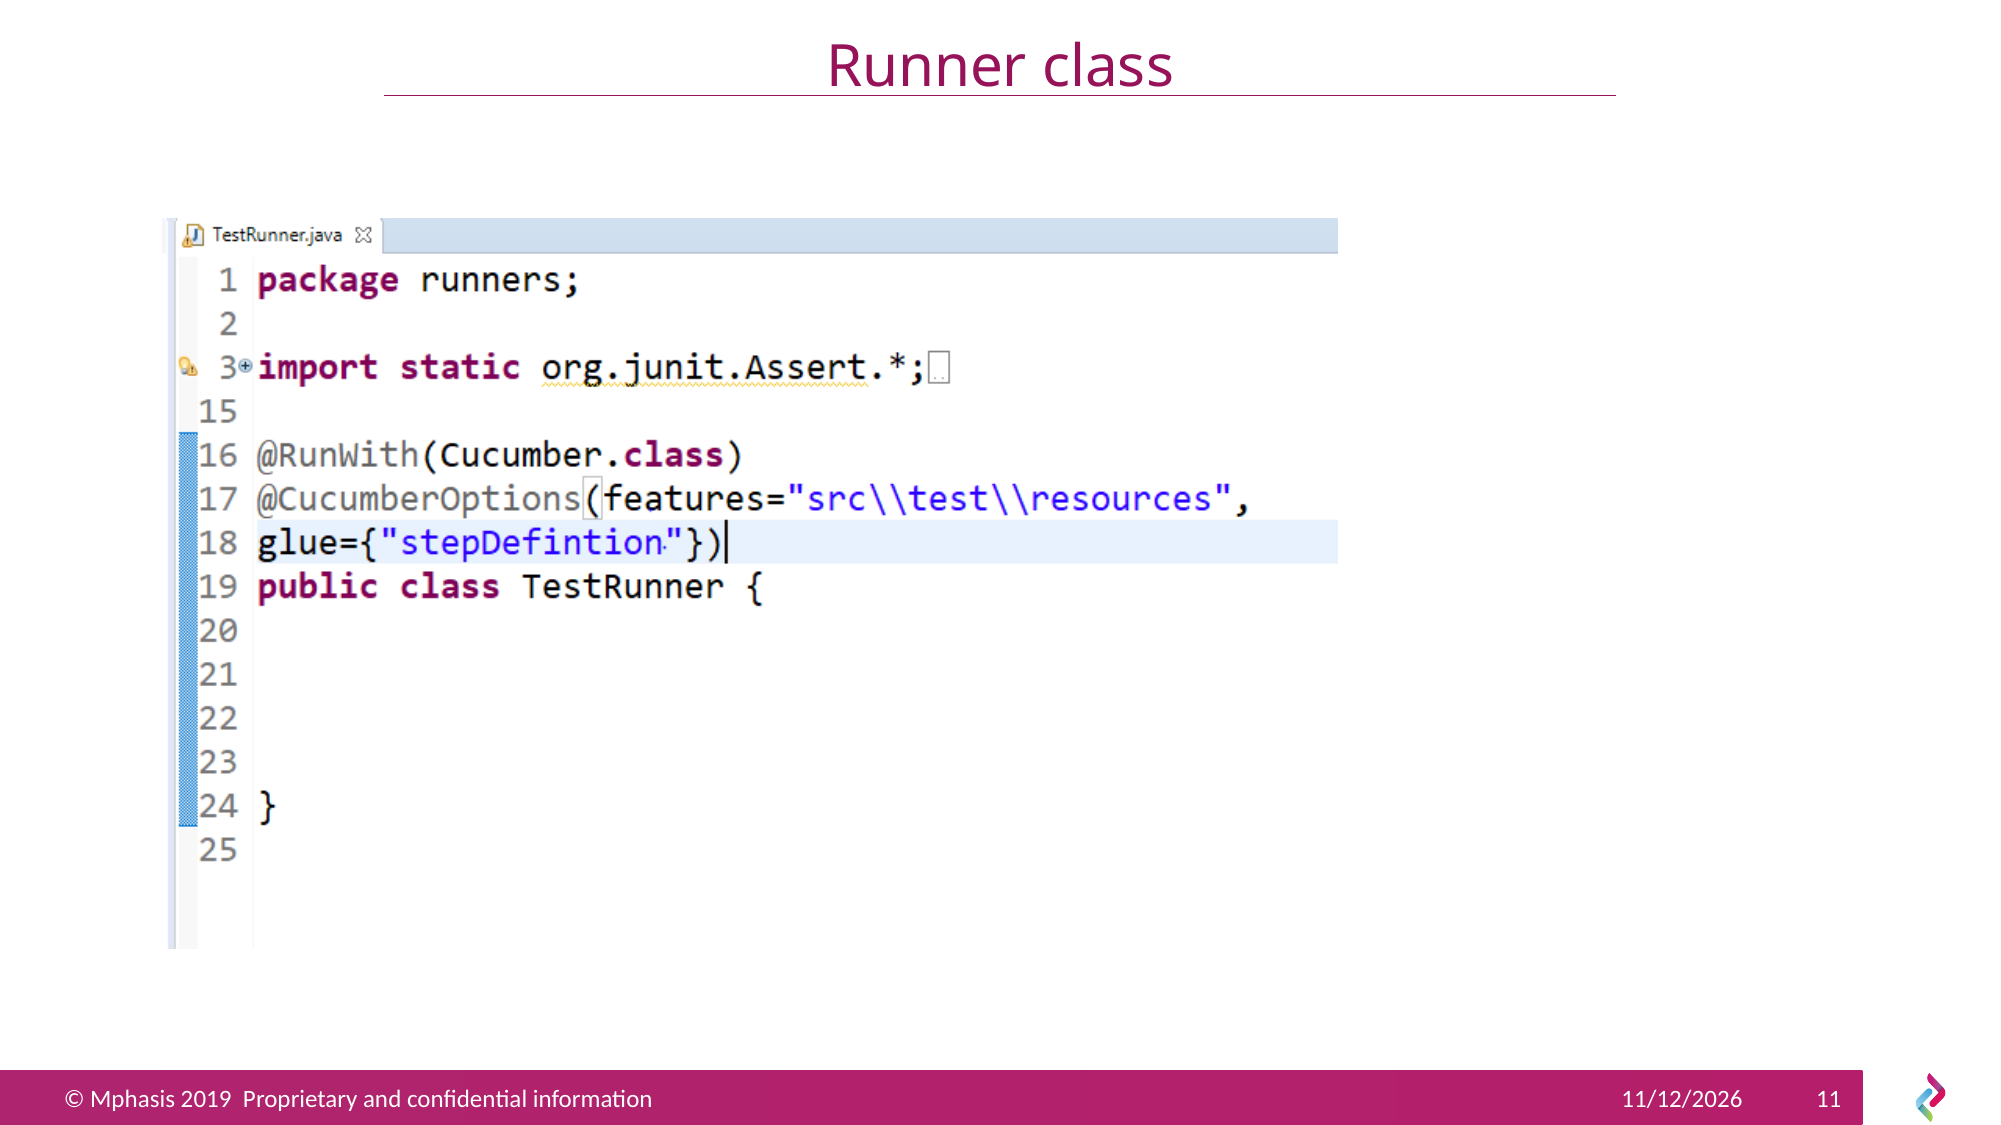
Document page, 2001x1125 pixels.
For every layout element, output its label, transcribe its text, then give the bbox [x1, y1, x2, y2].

picture [162, 218, 1338, 949]
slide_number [1606, 1073, 1790, 1123]
picture [1913, 1070, 1949, 1123]
title Runner class [0, 39, 2000, 96]
slide_number 11 [1790, 1073, 1857, 1122]
